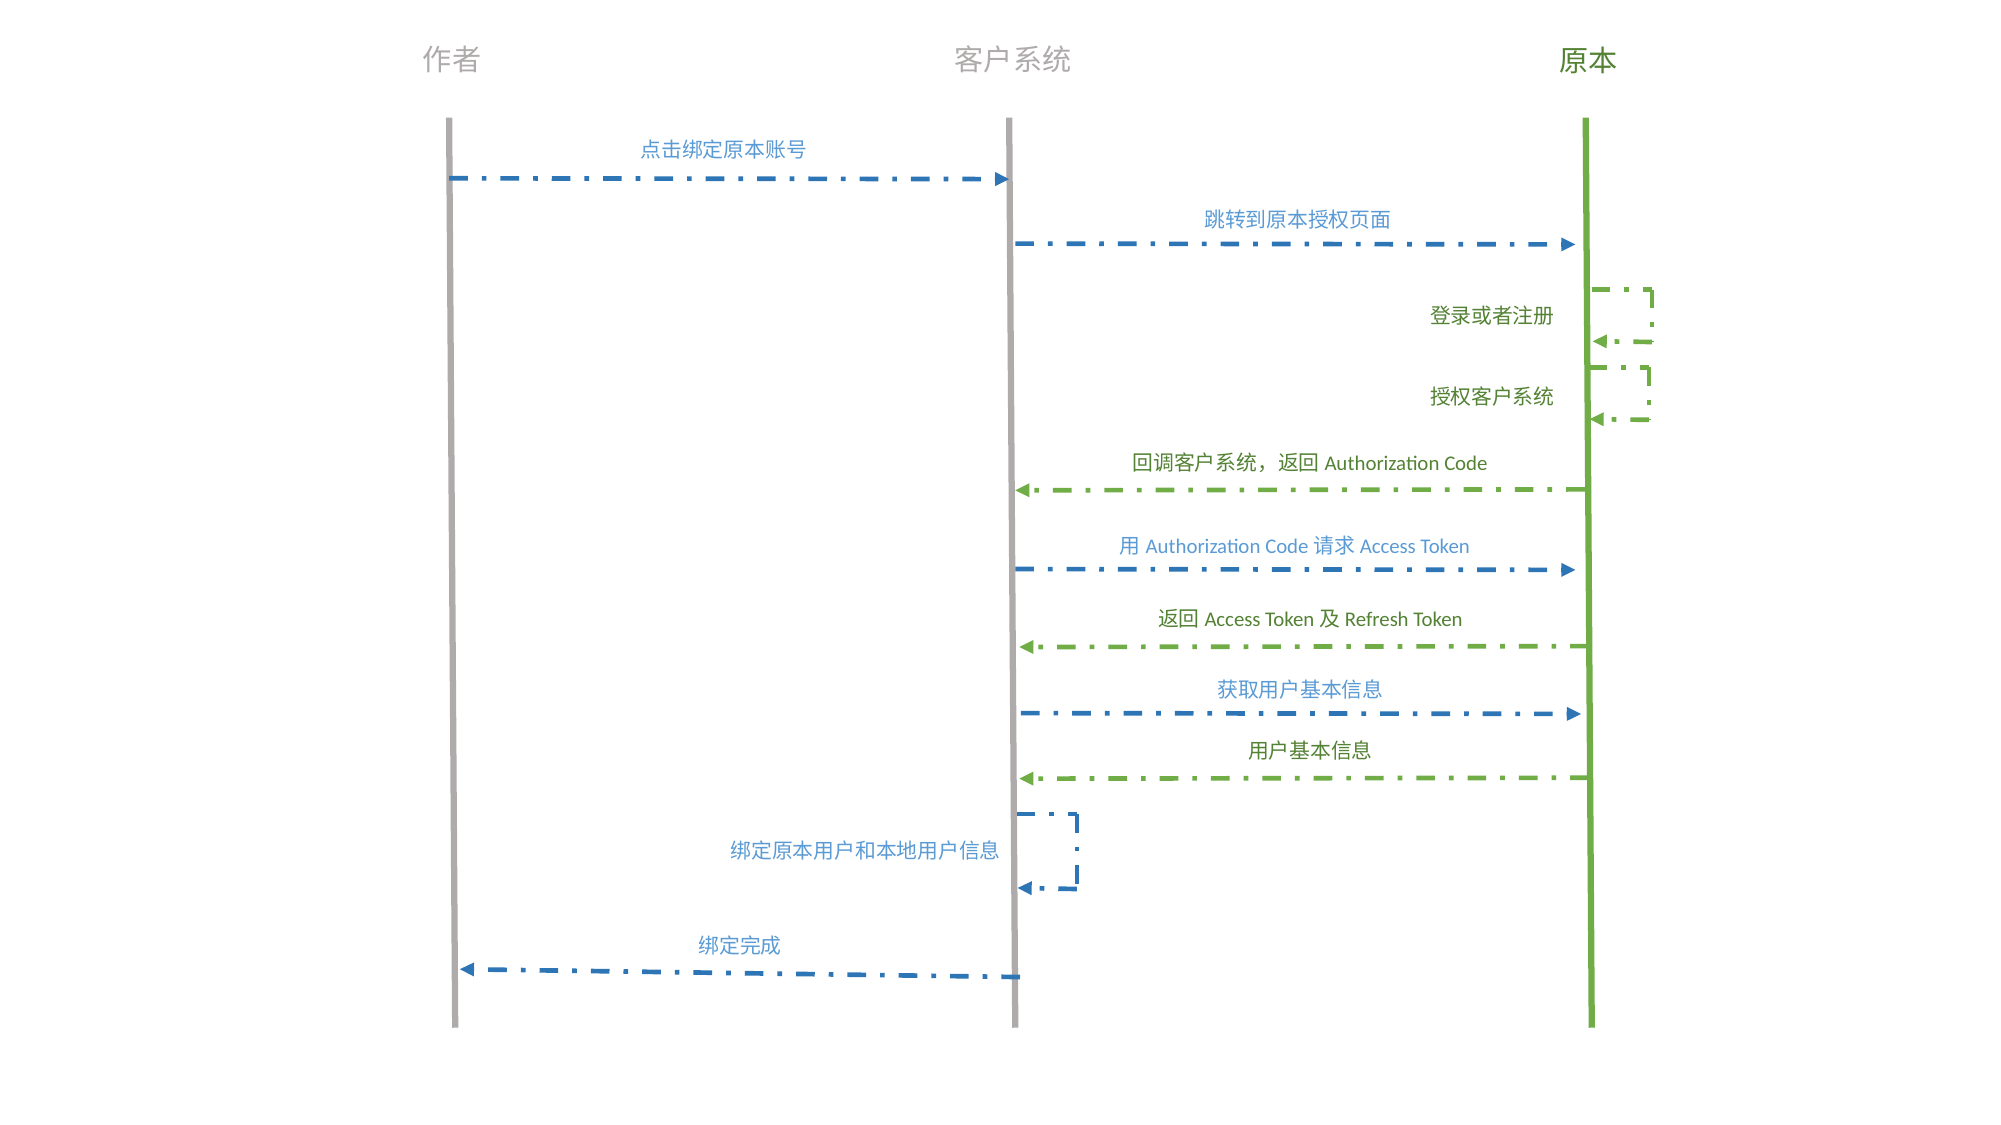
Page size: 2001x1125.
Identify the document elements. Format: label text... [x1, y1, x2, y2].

text_box 用Authorization Code请求Access Token [1068, 525, 1522, 565]
text_box 用户基本信息 [1120, 730, 1501, 770]
text_box 登录或者注册 [1392, 295, 1585, 335]
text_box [1009, 978, 1016, 1028]
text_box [459, 969, 1020, 978]
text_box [1016, 813, 1077, 889]
text_box 作者 [363, 34, 541, 85]
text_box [449, 180, 456, 1028]
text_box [1591, 289, 1652, 343]
text_box 点击绑定原本账号 [517, 129, 931, 169]
text_box 客户系统 [910, 34, 1116, 85]
text_box 原本 [1485, 35, 1692, 85]
text_box 绑定原本用户和本地用户信息 [713, 830, 1009, 871]
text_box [449, 117, 456, 178]
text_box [1009, 117, 1016, 969]
text_box 获取用户基本信息 [1074, 669, 1527, 709]
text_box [1588, 367, 1649, 420]
text_box 回调客户系统，返回Authorization Code [1116, 441, 1505, 482]
text_box 返回Access Token及Refresh Token [1120, 598, 1501, 639]
text_box 跳转到原本授权页面 [1091, 199, 1505, 240]
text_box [1585, 117, 1592, 1028]
text_box 授权客户系统 [1392, 375, 1585, 416]
text_box 绑定完成 [533, 925, 947, 965]
